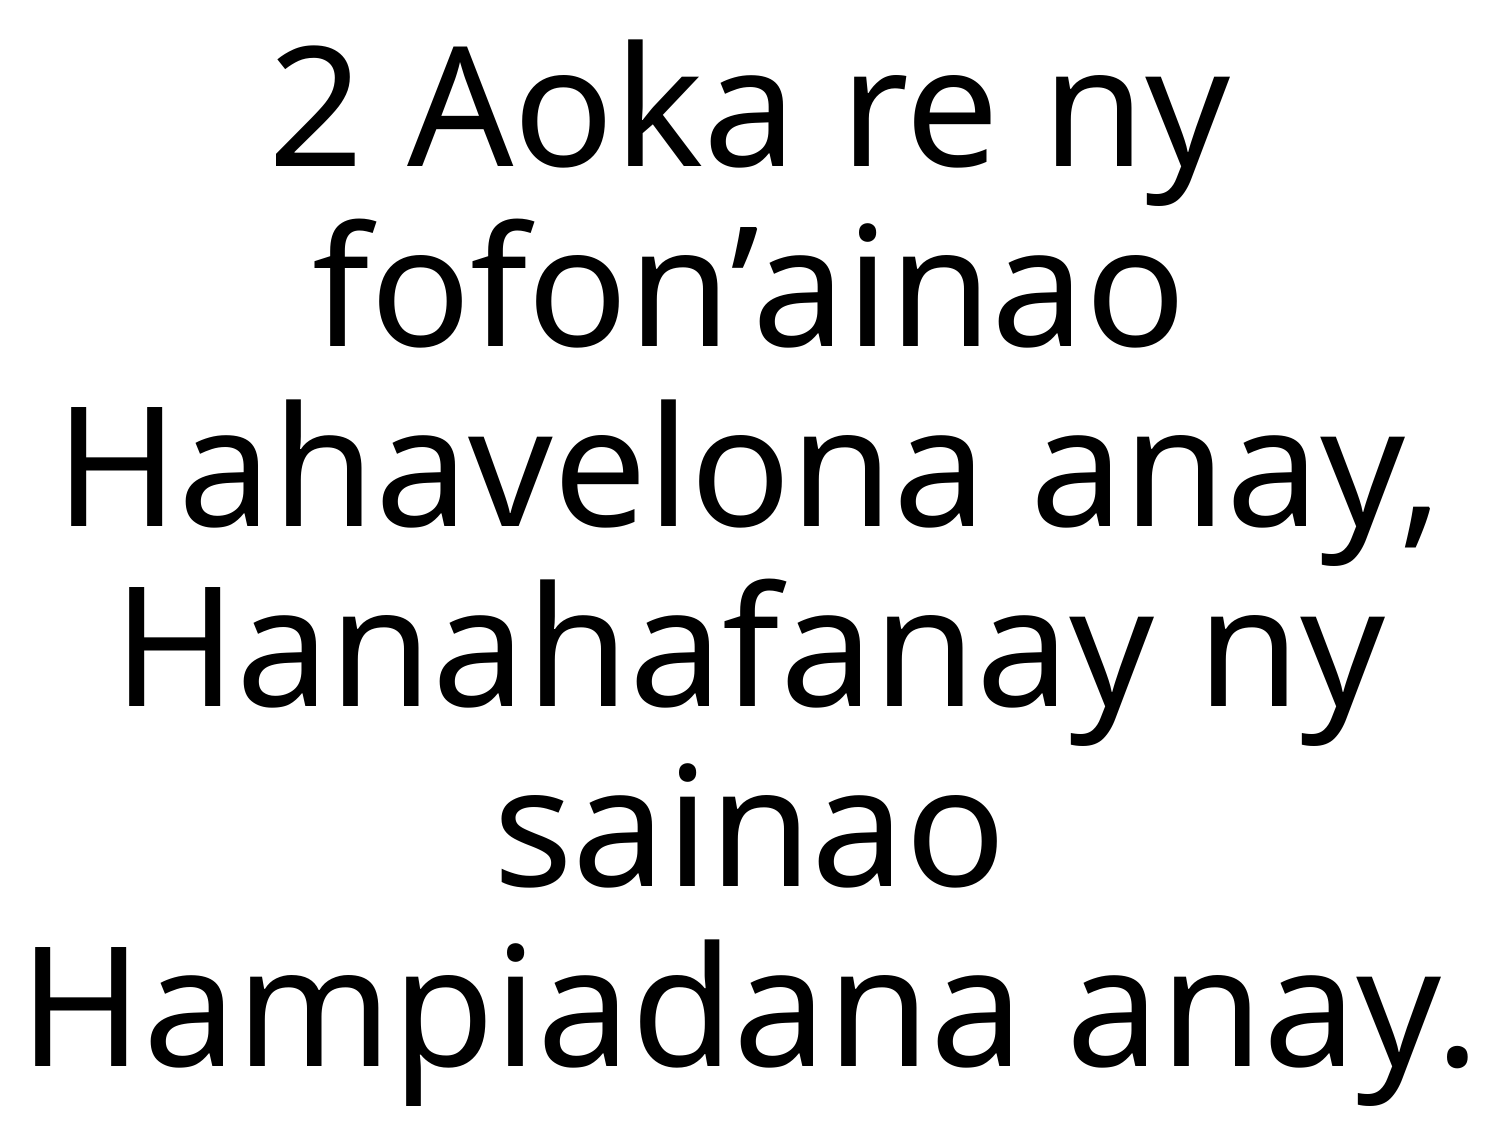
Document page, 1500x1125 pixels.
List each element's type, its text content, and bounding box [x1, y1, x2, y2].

title 2 Aoka re ny fofon’ainao Hahavelona anay, Hanahafanay ny sainao Hampiadana anay. [0, 453, 1500, 672]
